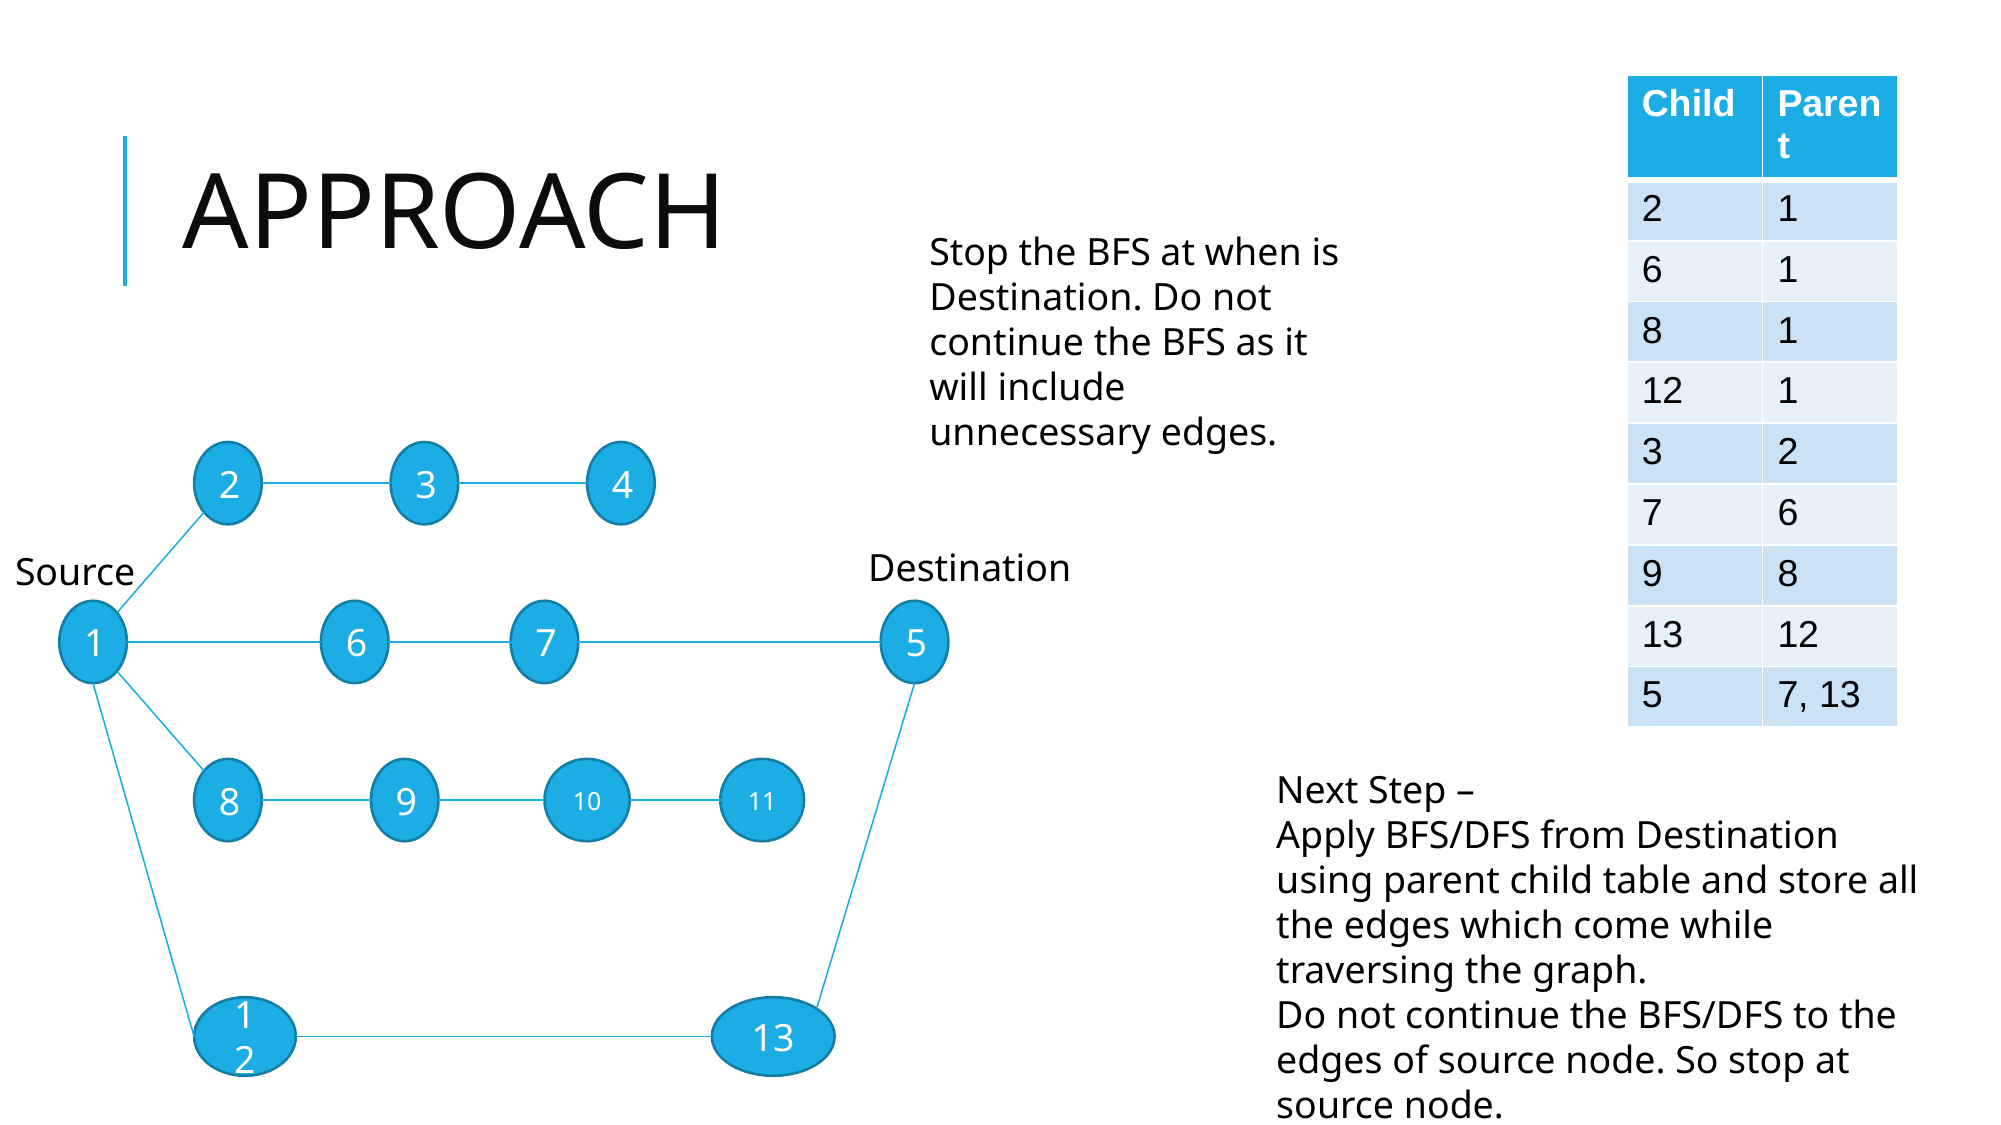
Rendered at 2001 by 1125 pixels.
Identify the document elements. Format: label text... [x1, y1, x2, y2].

table_cell 8 [1763, 546, 1897, 605]
table_cell 1 [1763, 183, 1897, 240]
table_cell 7, 13 [1763, 667, 1897, 726]
table_header Parent [1763, 76, 1897, 177]
table_cell 6 [1763, 485, 1897, 544]
title APPROACH [168, 96, 1626, 342]
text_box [0, 441, 1088, 1076]
table_cell 8 [1628, 302, 1762, 361]
table_cell 5 [1628, 667, 1762, 726]
table_cell 13 [1628, 607, 1762, 666]
table_cell 1 [1763, 302, 1897, 361]
table_cell 1 [1763, 363, 1897, 422]
table_cell 3 [1628, 424, 1762, 483]
table_cell 12 [1628, 363, 1762, 422]
table_cell 7 [1628, 485, 1762, 544]
table_cell 12 [1763, 607, 1897, 666]
text_box Next Step – Apply BFS/DFS from Destination using parent child table and store all the edges which come while traversing the graph. Do not continue the BFS/DFS to the edges of source node. So stop at source node. [1261, 758, 1959, 1125]
table_cell 9 [1628, 546, 1762, 605]
text_box Stop the BFS at when is Destination. Do not continue the BFS as it will include unnecessary edges. [914, 220, 1371, 461]
table_cell 6 [1628, 242, 1762, 301]
table_cell 2 [1763, 424, 1897, 483]
table_header Child [1628, 76, 1762, 177]
table_cell 2 [1628, 183, 1762, 240]
table_cell 1 [1763, 242, 1897, 301]
